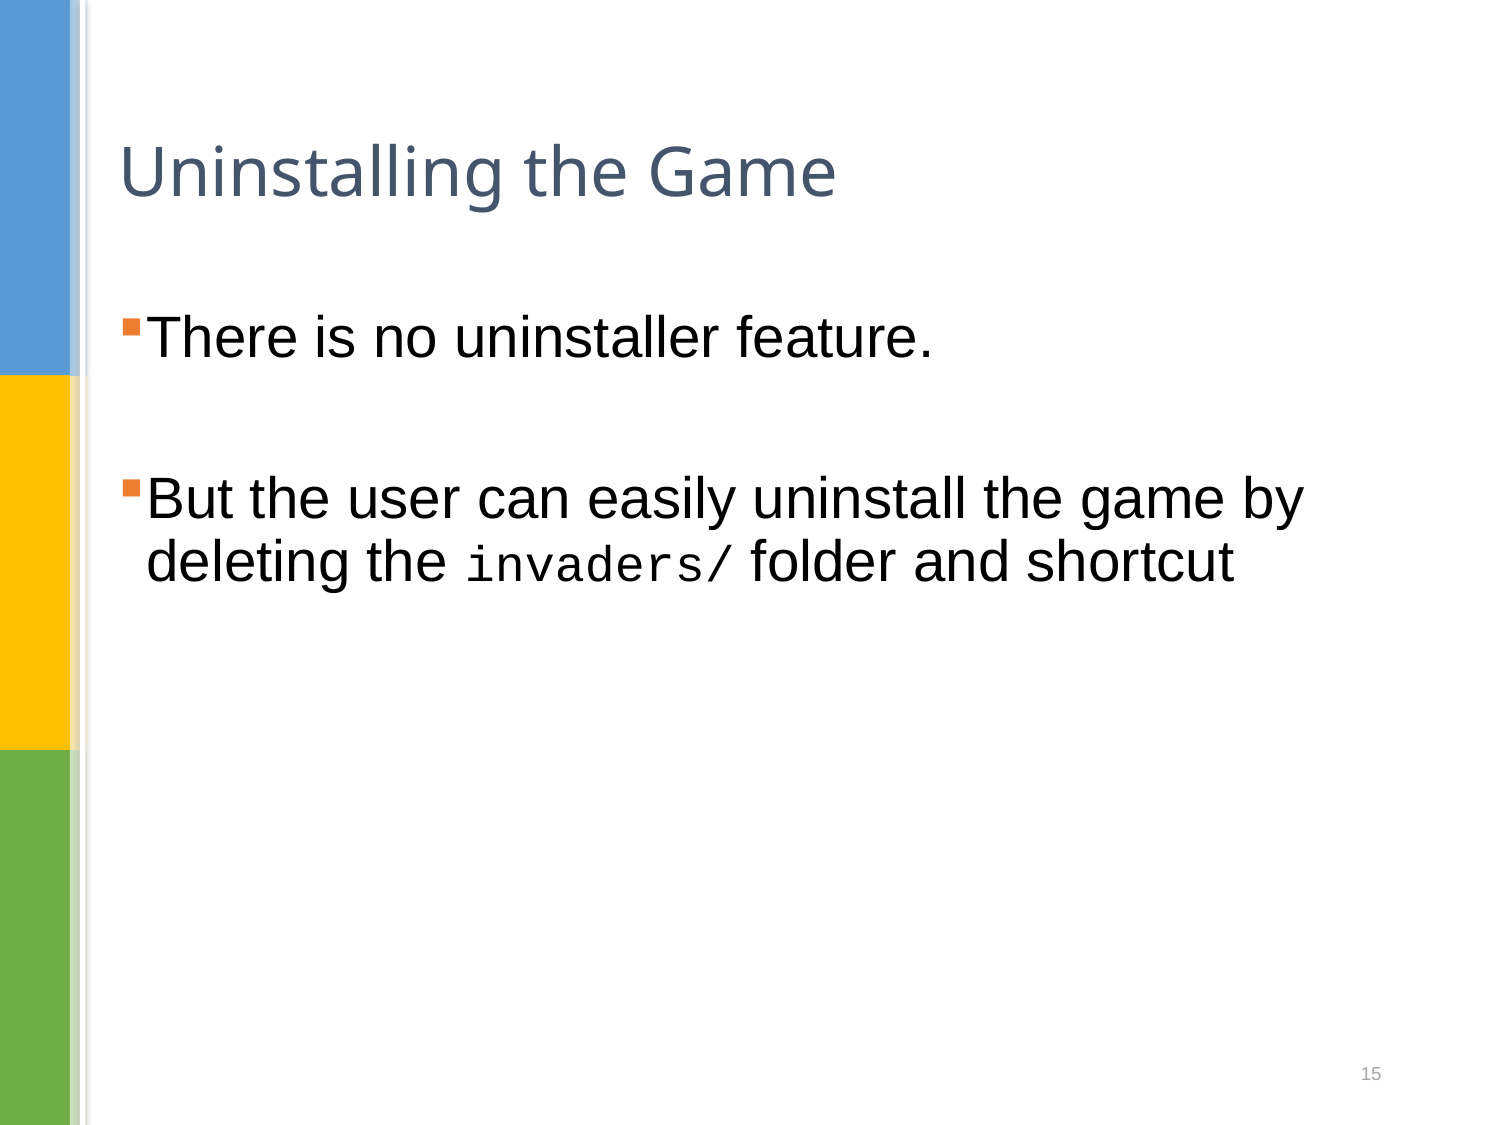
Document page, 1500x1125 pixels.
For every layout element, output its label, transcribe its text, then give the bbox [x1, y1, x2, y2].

title Uninstalling the Game [103, 59, 1397, 278]
slide_number 15 [993, 1042, 1397, 1103]
list There is no uninstaller feature. But the user can easily uninstall the game by deleting the invaders/ folder and shortcut [103, 299, 1397, 1014]
